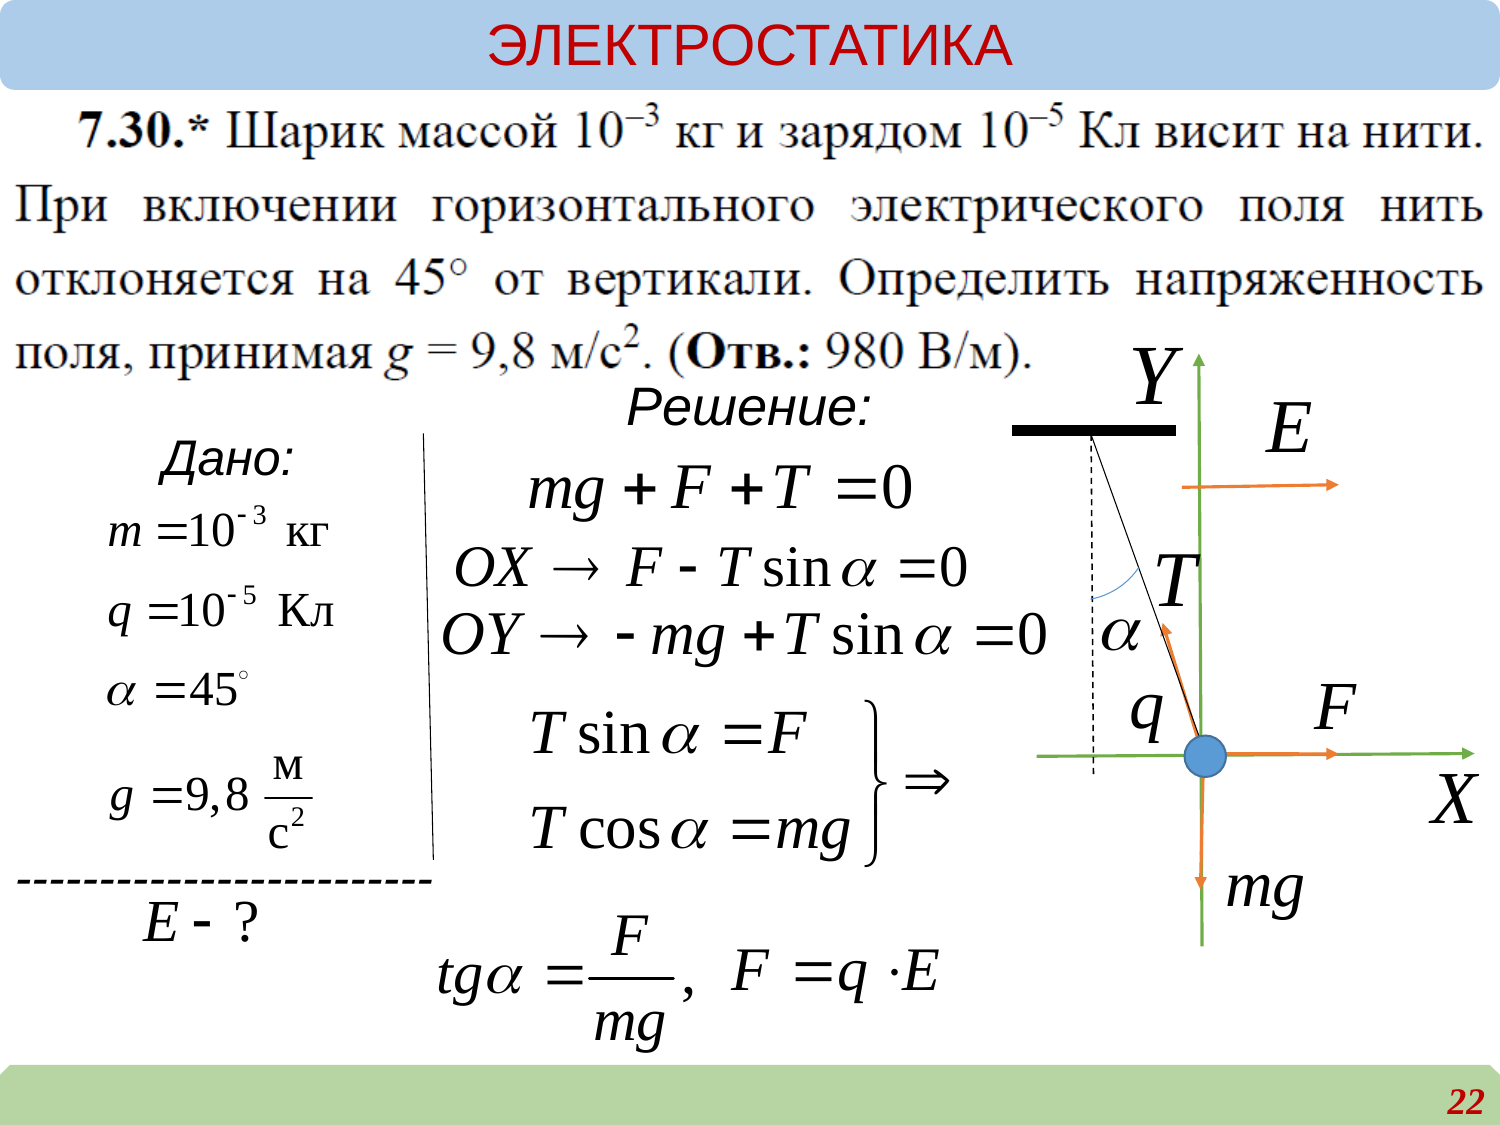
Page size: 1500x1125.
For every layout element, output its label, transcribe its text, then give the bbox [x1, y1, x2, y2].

picture [0, 89, 1500, 390]
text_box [429, 897, 707, 1064]
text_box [0, 418, 458, 957]
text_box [1036, 325, 1500, 947]
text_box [517, 432, 924, 532]
text_box [0, 1064, 1494, 1125]
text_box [522, 689, 974, 879]
text_box Решение: [545, 390, 955, 444]
text_box [3, 85, 1496, 89]
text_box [446, 532, 978, 598]
text_box ЭЛЕКТРОСТАТИКА [0, 0, 1500, 85]
slide_number 22 [1162, 1069, 1500, 1125]
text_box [1001, 363, 1376, 934]
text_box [720, 934, 953, 1017]
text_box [433, 598, 1001, 681]
